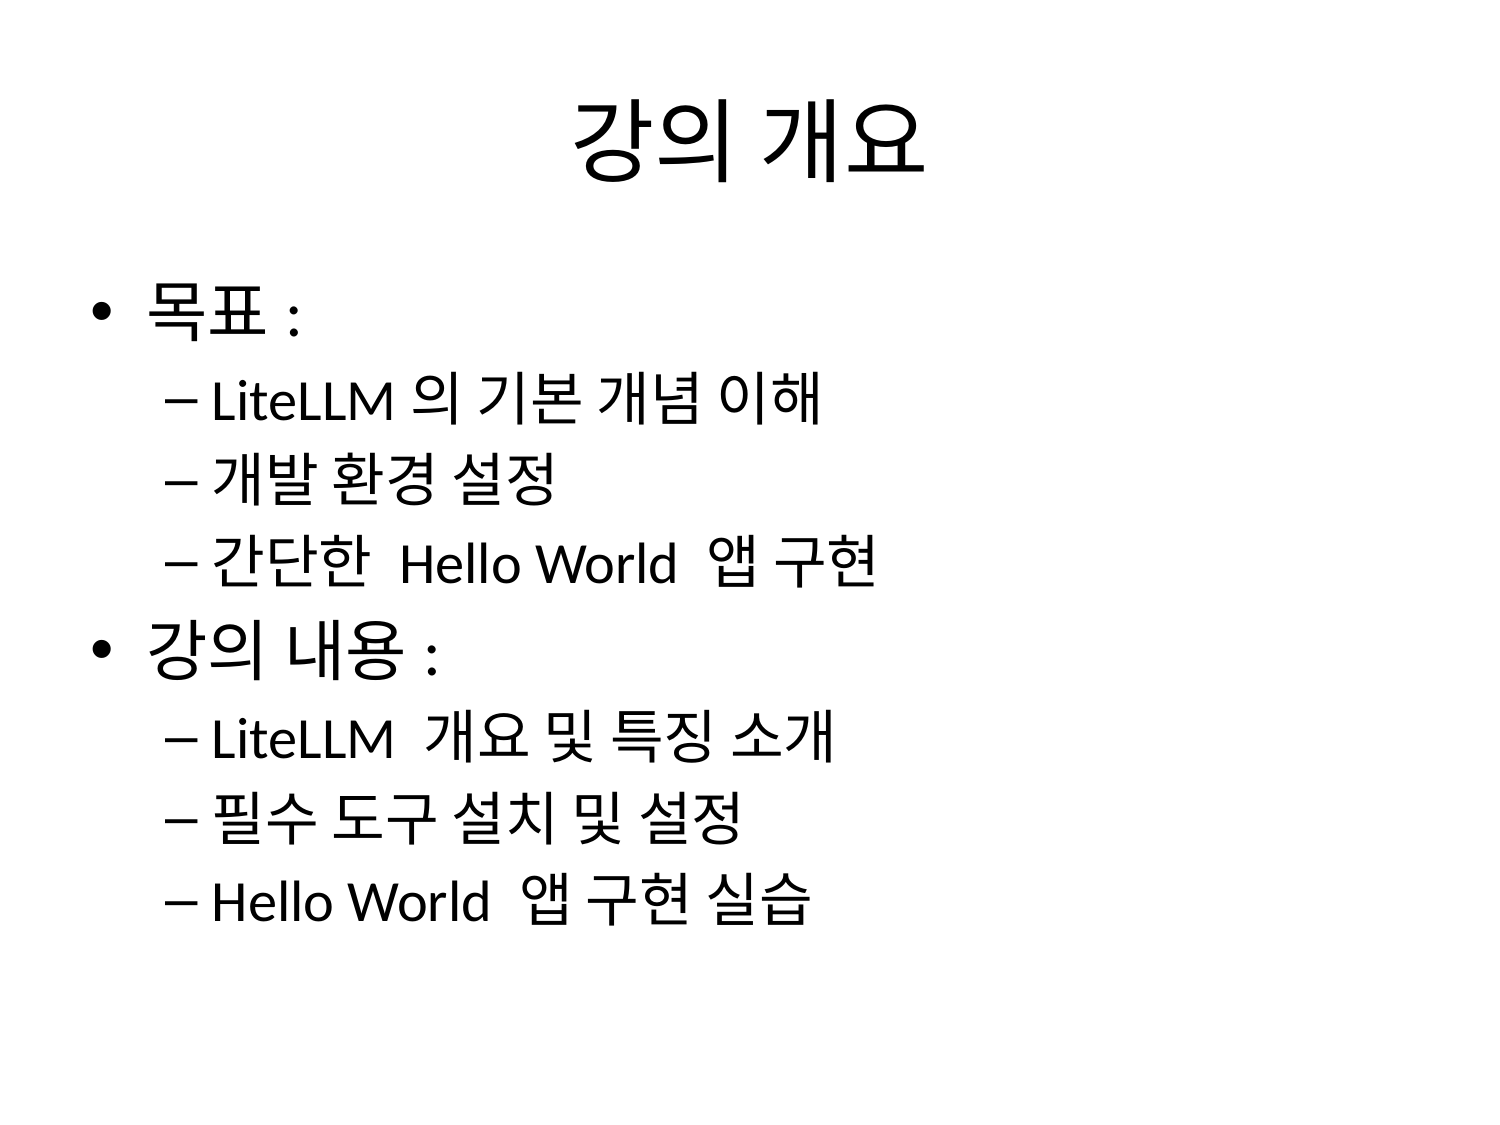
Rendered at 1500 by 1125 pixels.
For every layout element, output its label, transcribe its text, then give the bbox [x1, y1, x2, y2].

title 강의 개요 [75, 45, 1425, 233]
list 목표: LiteLLM의 기본 개념 이해 개발 환경 설정 간단한 Hello World 앱 구현 강의 내용: LiteLLM 개요 및 특징 소개 필수 도구 설치 및 설정 Hello World 앱 구현 실습 [75, 262, 1425, 1005]
